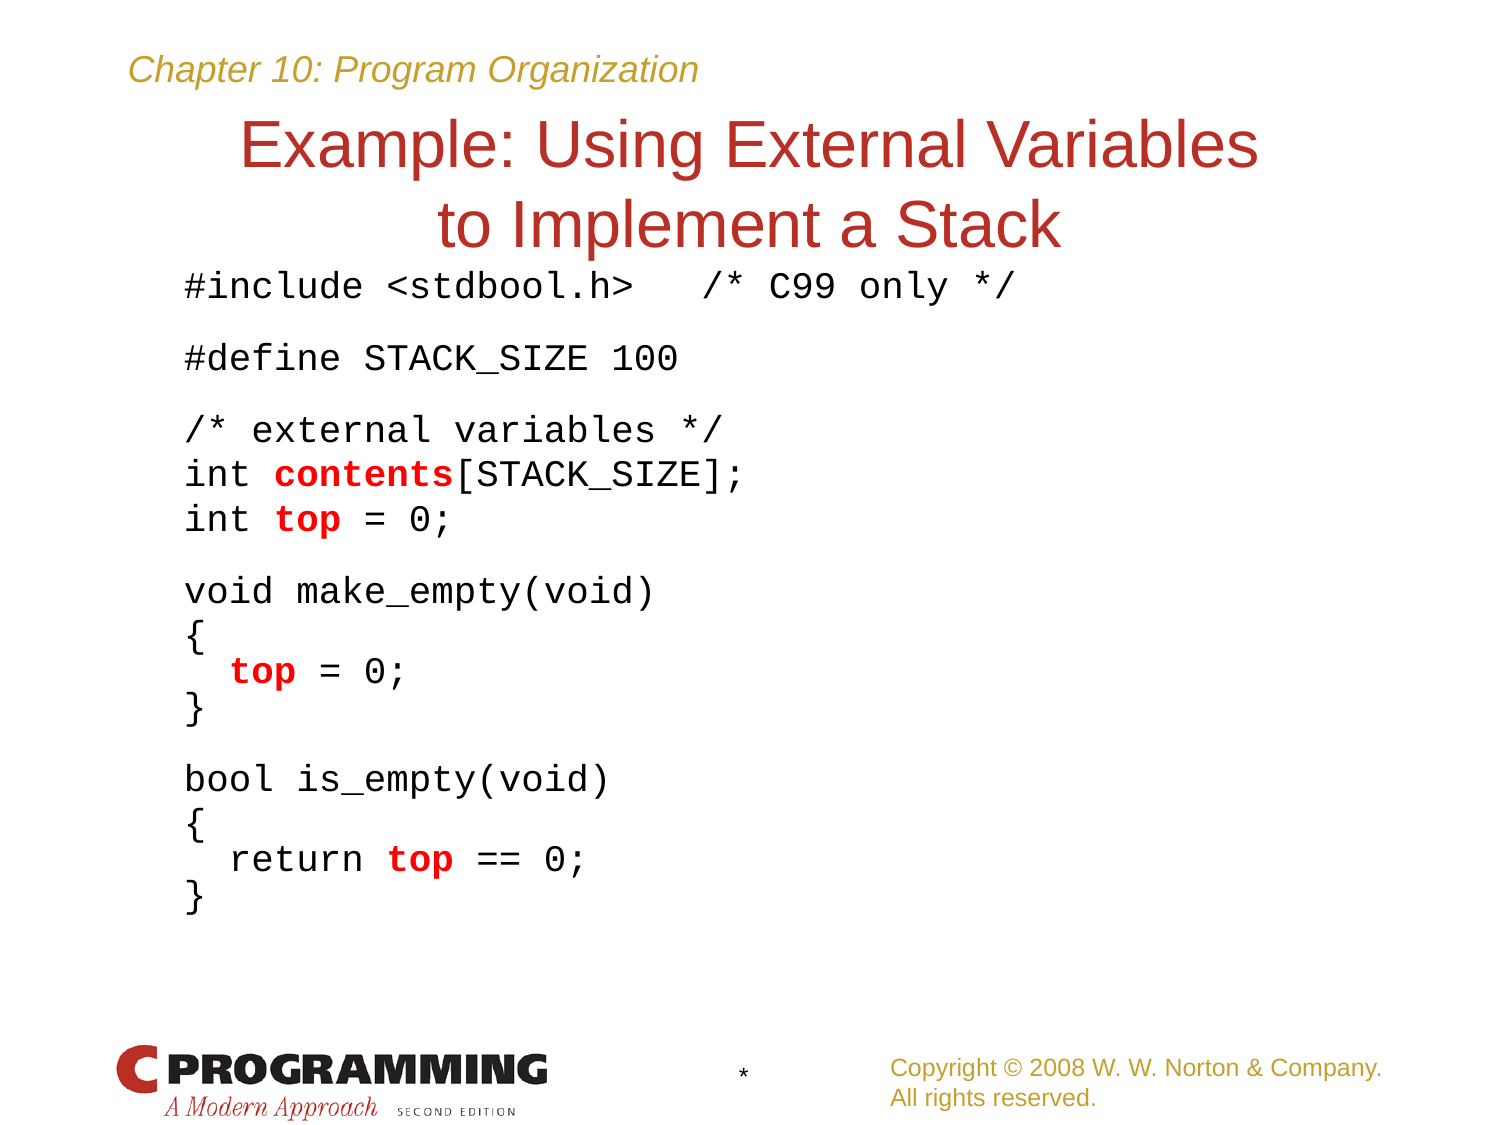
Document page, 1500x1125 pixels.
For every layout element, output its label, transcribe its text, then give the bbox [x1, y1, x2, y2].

text_box Copyright © 2008 W. W. Norton & Company. All rights reserved. [874, 1043, 1388, 1119]
title Example: Using External Variables to Implement a Stack [112, 125, 1388, 238]
picture [112, 1041, 550, 1123]
text_box * [687, 1050, 800, 1100]
list #include <stdbool.h> /* C99 only */ #define STACK_SIZE 100 /* external variables */ int contents[STACK_SIZE]; int top = 0; void make_empty(void) { top = 0; } bool is_empty(void) { return top == 0; } [112, 262, 1388, 1038]
